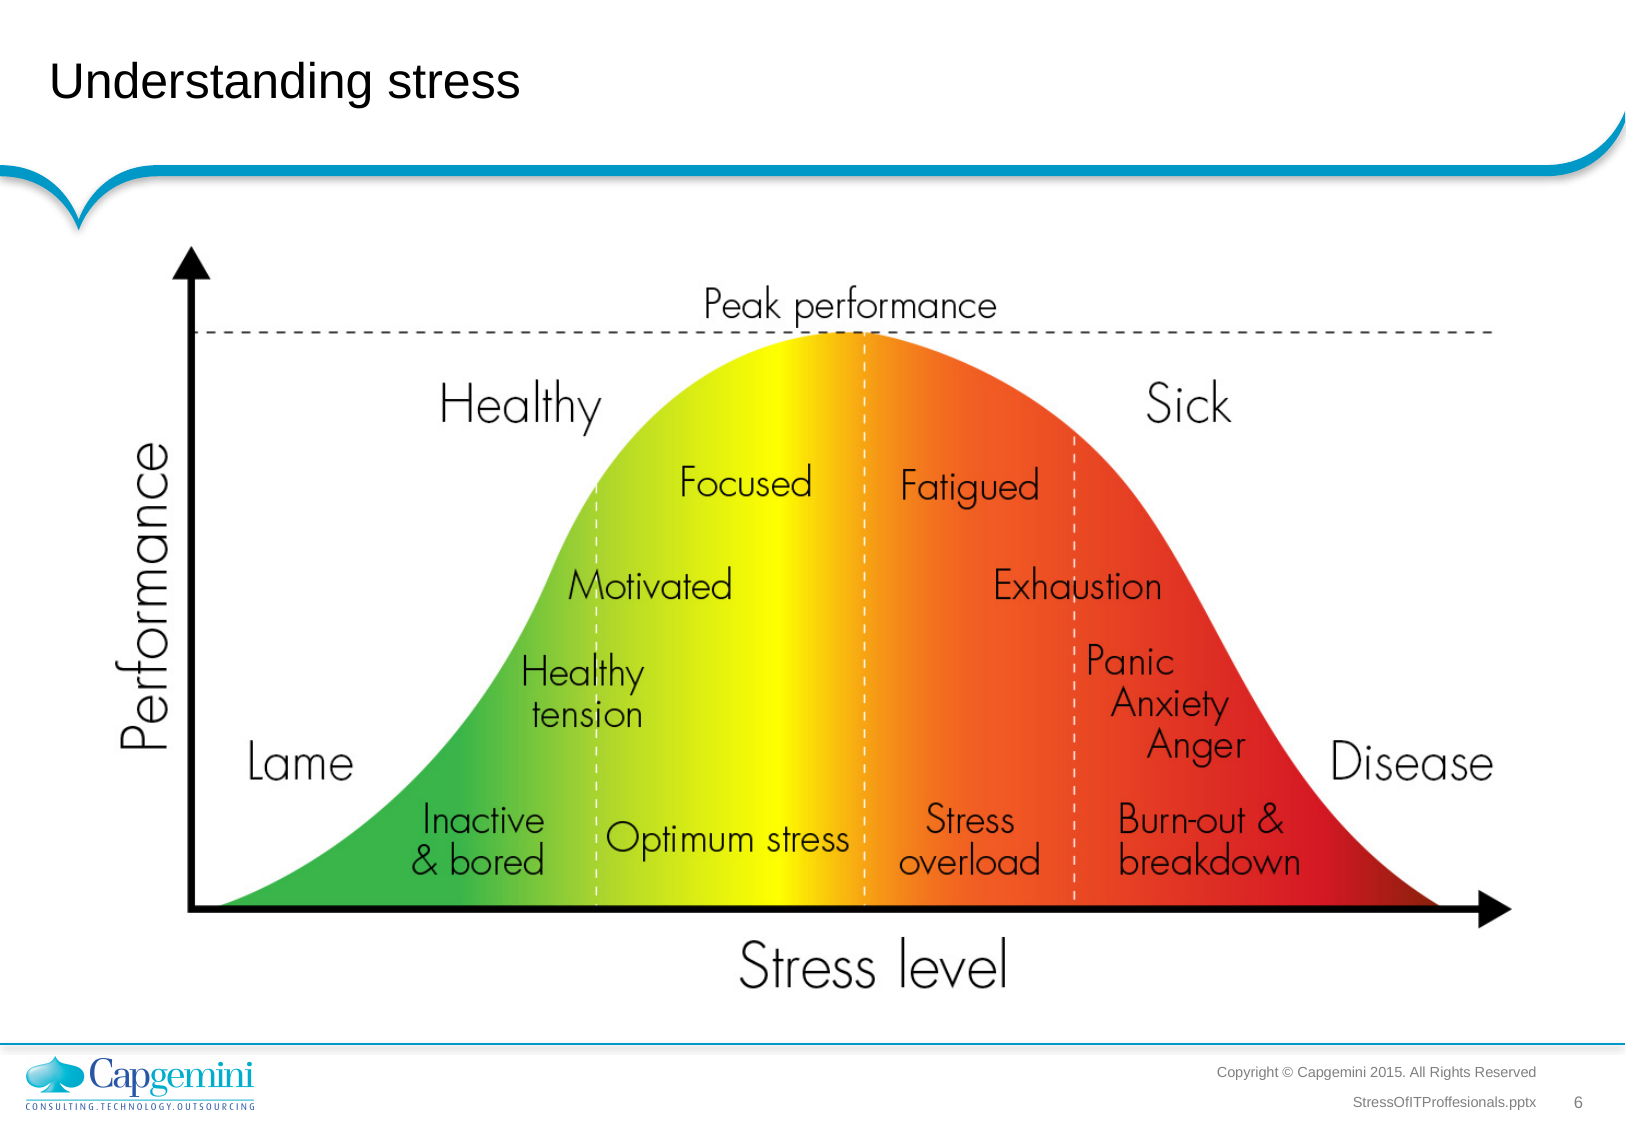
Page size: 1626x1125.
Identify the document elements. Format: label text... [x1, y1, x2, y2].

title Understanding stress [0, 0, 1625, 165]
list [112, 246, 1513, 1008]
footer StressOfITProffesionals.pptx [1105, 1086, 1543, 1117]
picture [26, 1056, 254, 1110]
slide_number Copyright © Capgemini 2015. All Rights Reserved [1104, 1053, 1544, 1088]
slide_number 6 [1568, 1091, 1589, 1112]
